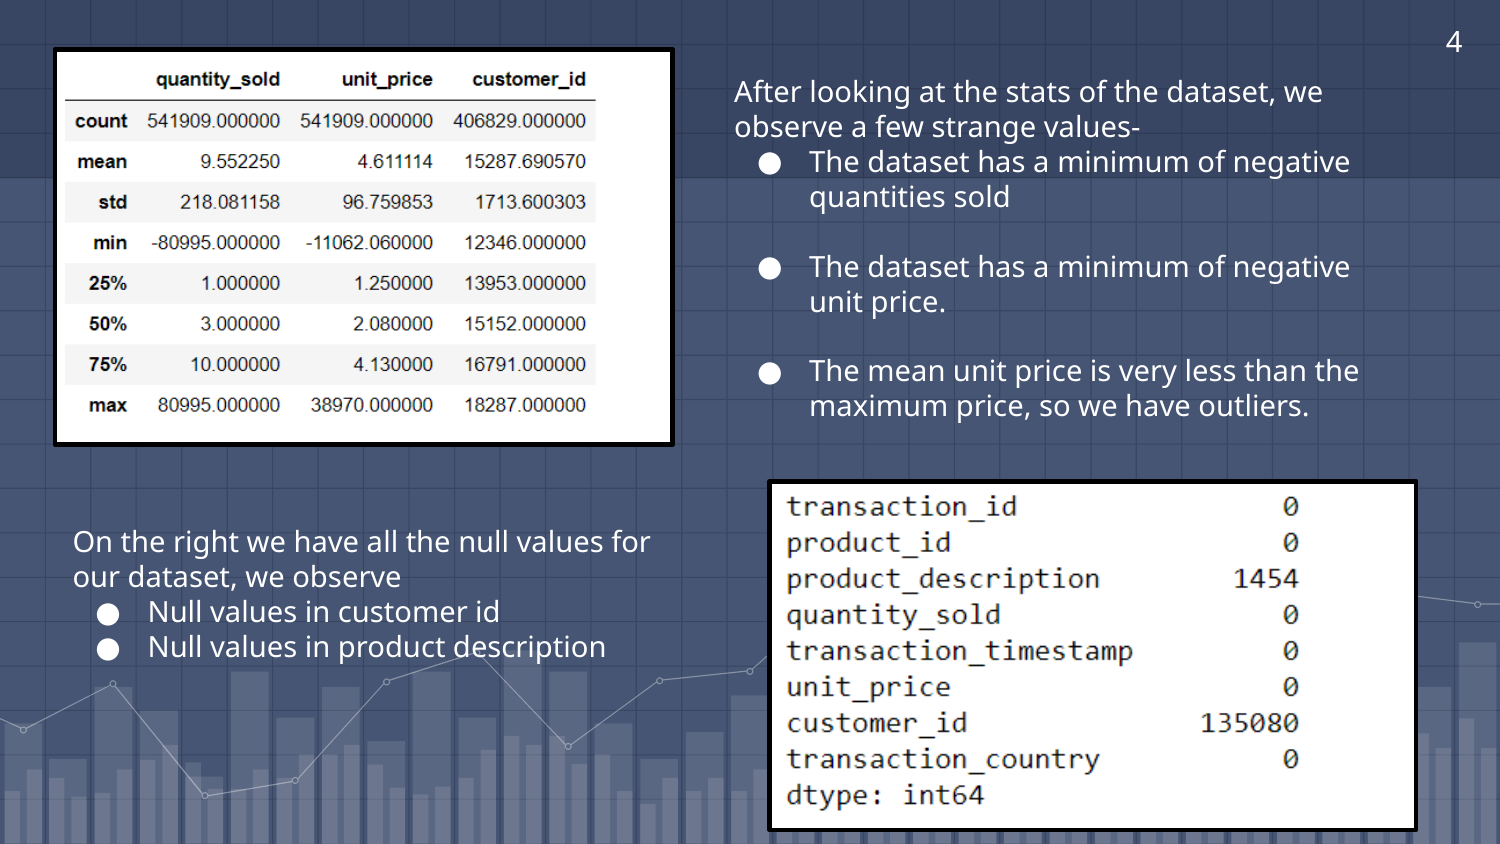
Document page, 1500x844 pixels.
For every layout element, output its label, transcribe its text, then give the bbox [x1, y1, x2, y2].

picture [57, 51, 671, 443]
text_box After looking at the stats of the dataset, we observe a few strange values- The dataset has a minimum of negative quantities sold The dataset has a minimum of negative unit price. The mean unit price is very less than the maximum price, so we have outliers. [719, 58, 1414, 443]
text_box On the right we have all the null values for our dataset, we observe Null values in customer id Null values in product description [57, 508, 691, 751]
slide_number ‹#› [1408, 0, 1500, 88]
picture [771, 483, 1414, 828]
